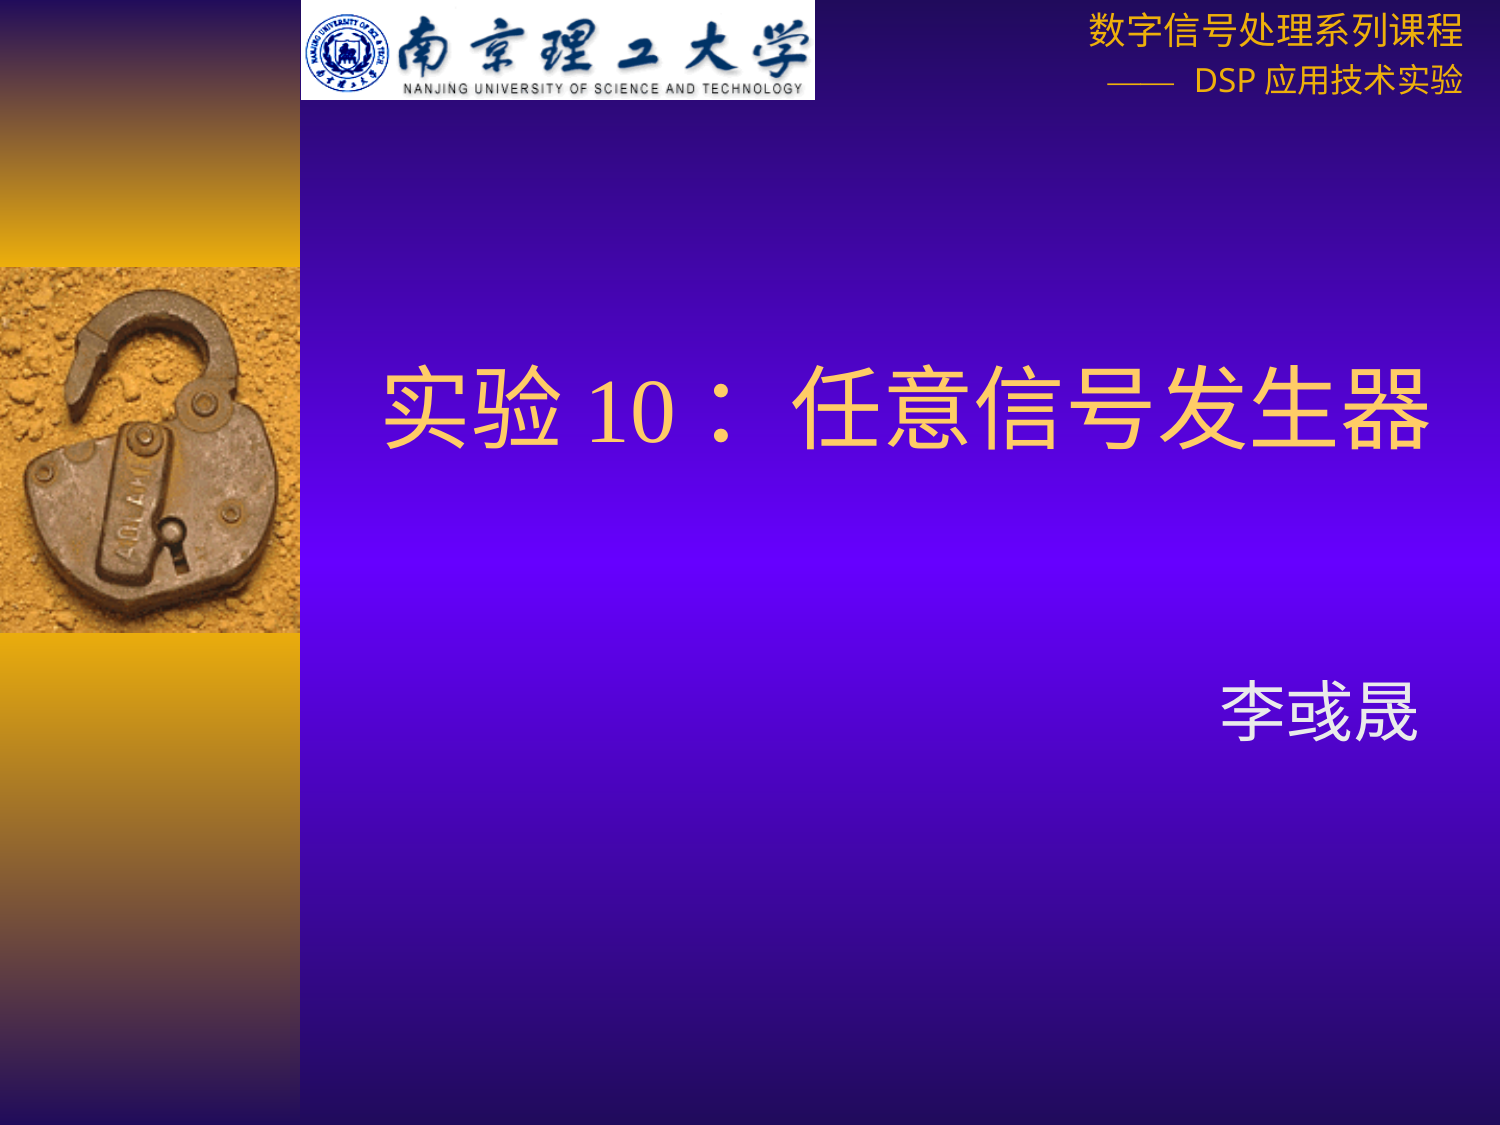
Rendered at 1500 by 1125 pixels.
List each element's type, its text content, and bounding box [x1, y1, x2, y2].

subtitle 李彧晟 [432, 662, 1436, 950]
picture [393, 0, 815, 100]
picture [0, 267, 300, 633]
title 实验10：任意信号发生器 [324, 243, 1488, 569]
